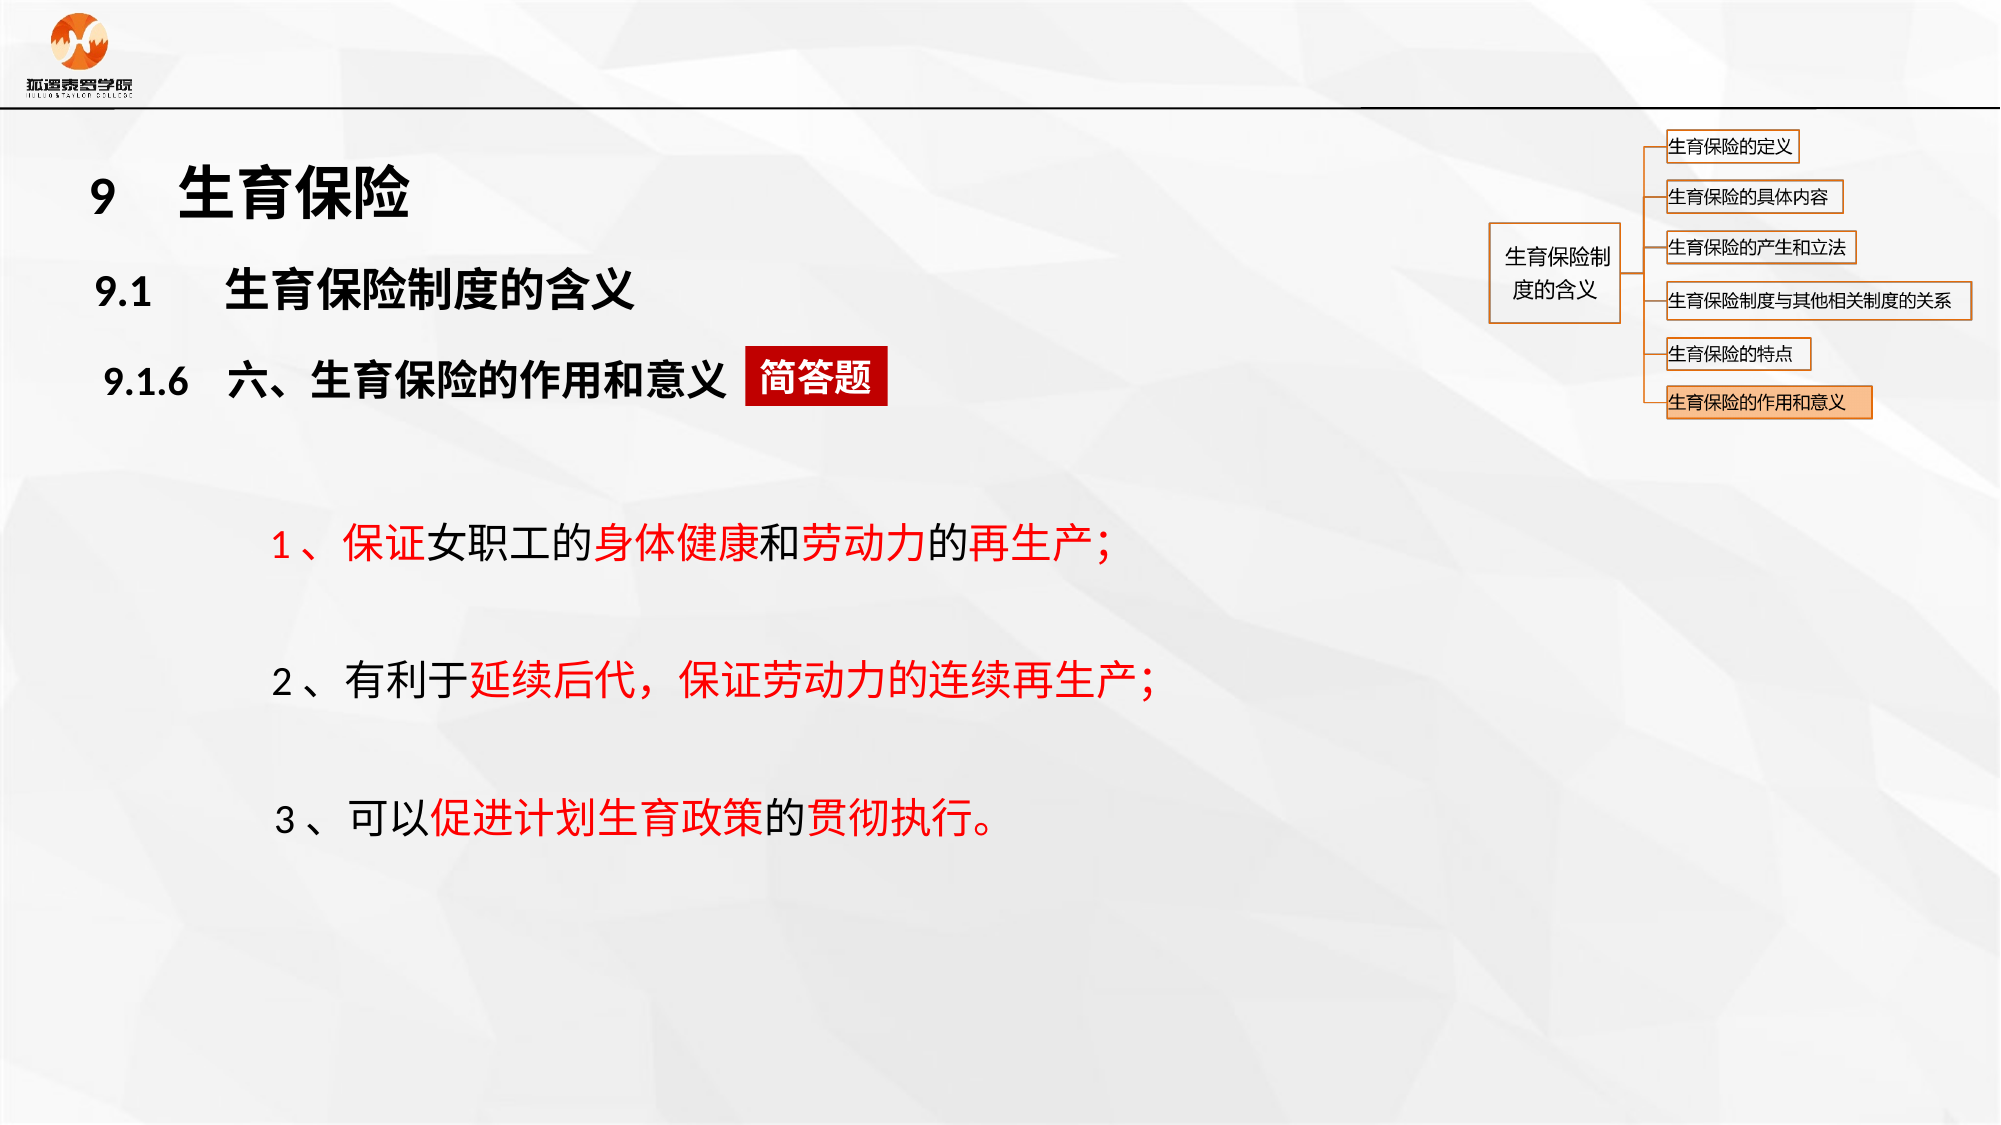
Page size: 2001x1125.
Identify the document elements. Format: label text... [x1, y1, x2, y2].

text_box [90, 345, 889, 413]
text_box 3、可以促进计划生育政策的贯彻执行。 [257, 782, 1032, 851]
text_box 2、有利于延续后代，保证劳动力的连续再生产； [255, 645, 1196, 714]
text_box 1、保证女职工的身体健康和劳动力的再生产； [243, 507, 1153, 576]
text_box 9.1 生育保险制度的含义 [42, 253, 688, 323]
picture [1327, 85, 2000, 461]
picture [4, 0, 154, 111]
text_box 9 生育保险 [46, 148, 454, 234]
